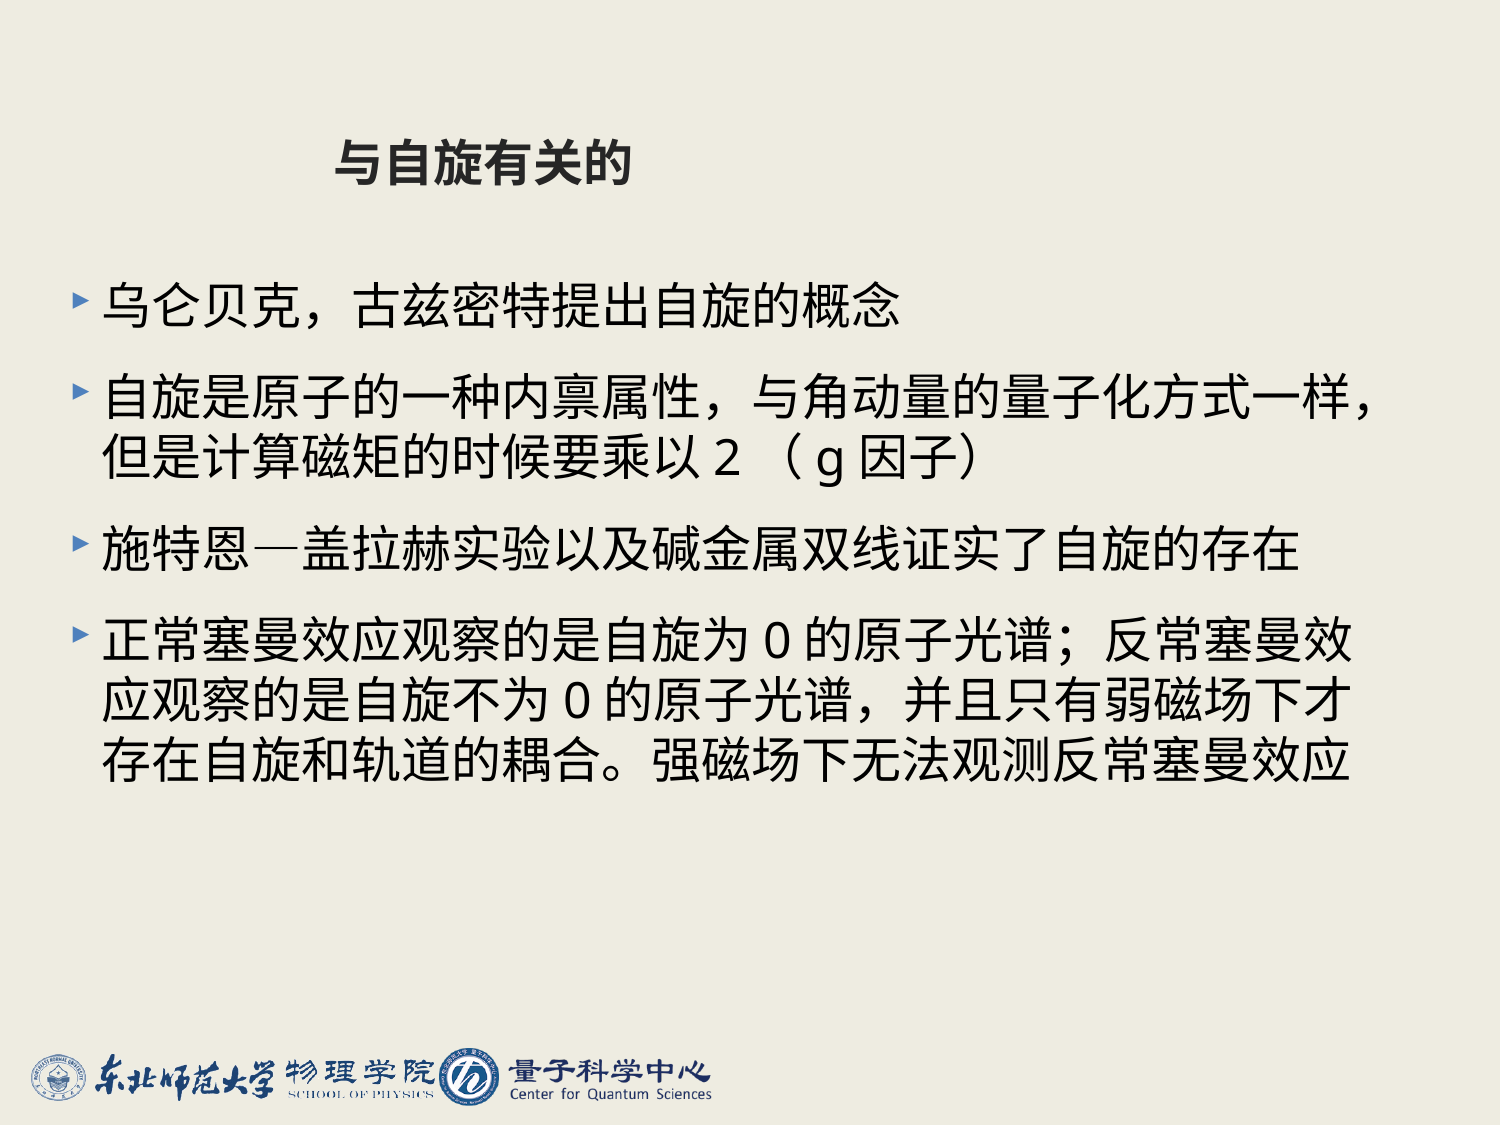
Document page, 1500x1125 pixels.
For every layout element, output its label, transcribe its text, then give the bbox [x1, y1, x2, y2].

list 乌仑贝克，古兹密特提出自旋的概念 自旋是原子的一种内禀属性，与角动量的量子化方式一样，但是计算磁矩的时候要乘以2（g因子） 施特恩—盖拉赫实验以及碱金属双线证实了自旋的存在 正常塞曼效应观察的是自旋为0的原子光谱；反常塞曼效应观察的是自旋不为0的原子光谱，并且只有弱磁场下才存在自旋和轨道的耦合。强磁场下无法观测反常塞曼效应 [41, 267, 1377, 1059]
picture [20, 1054, 719, 1108]
title 与自旋有关的 [319, 102, 1400, 220]
